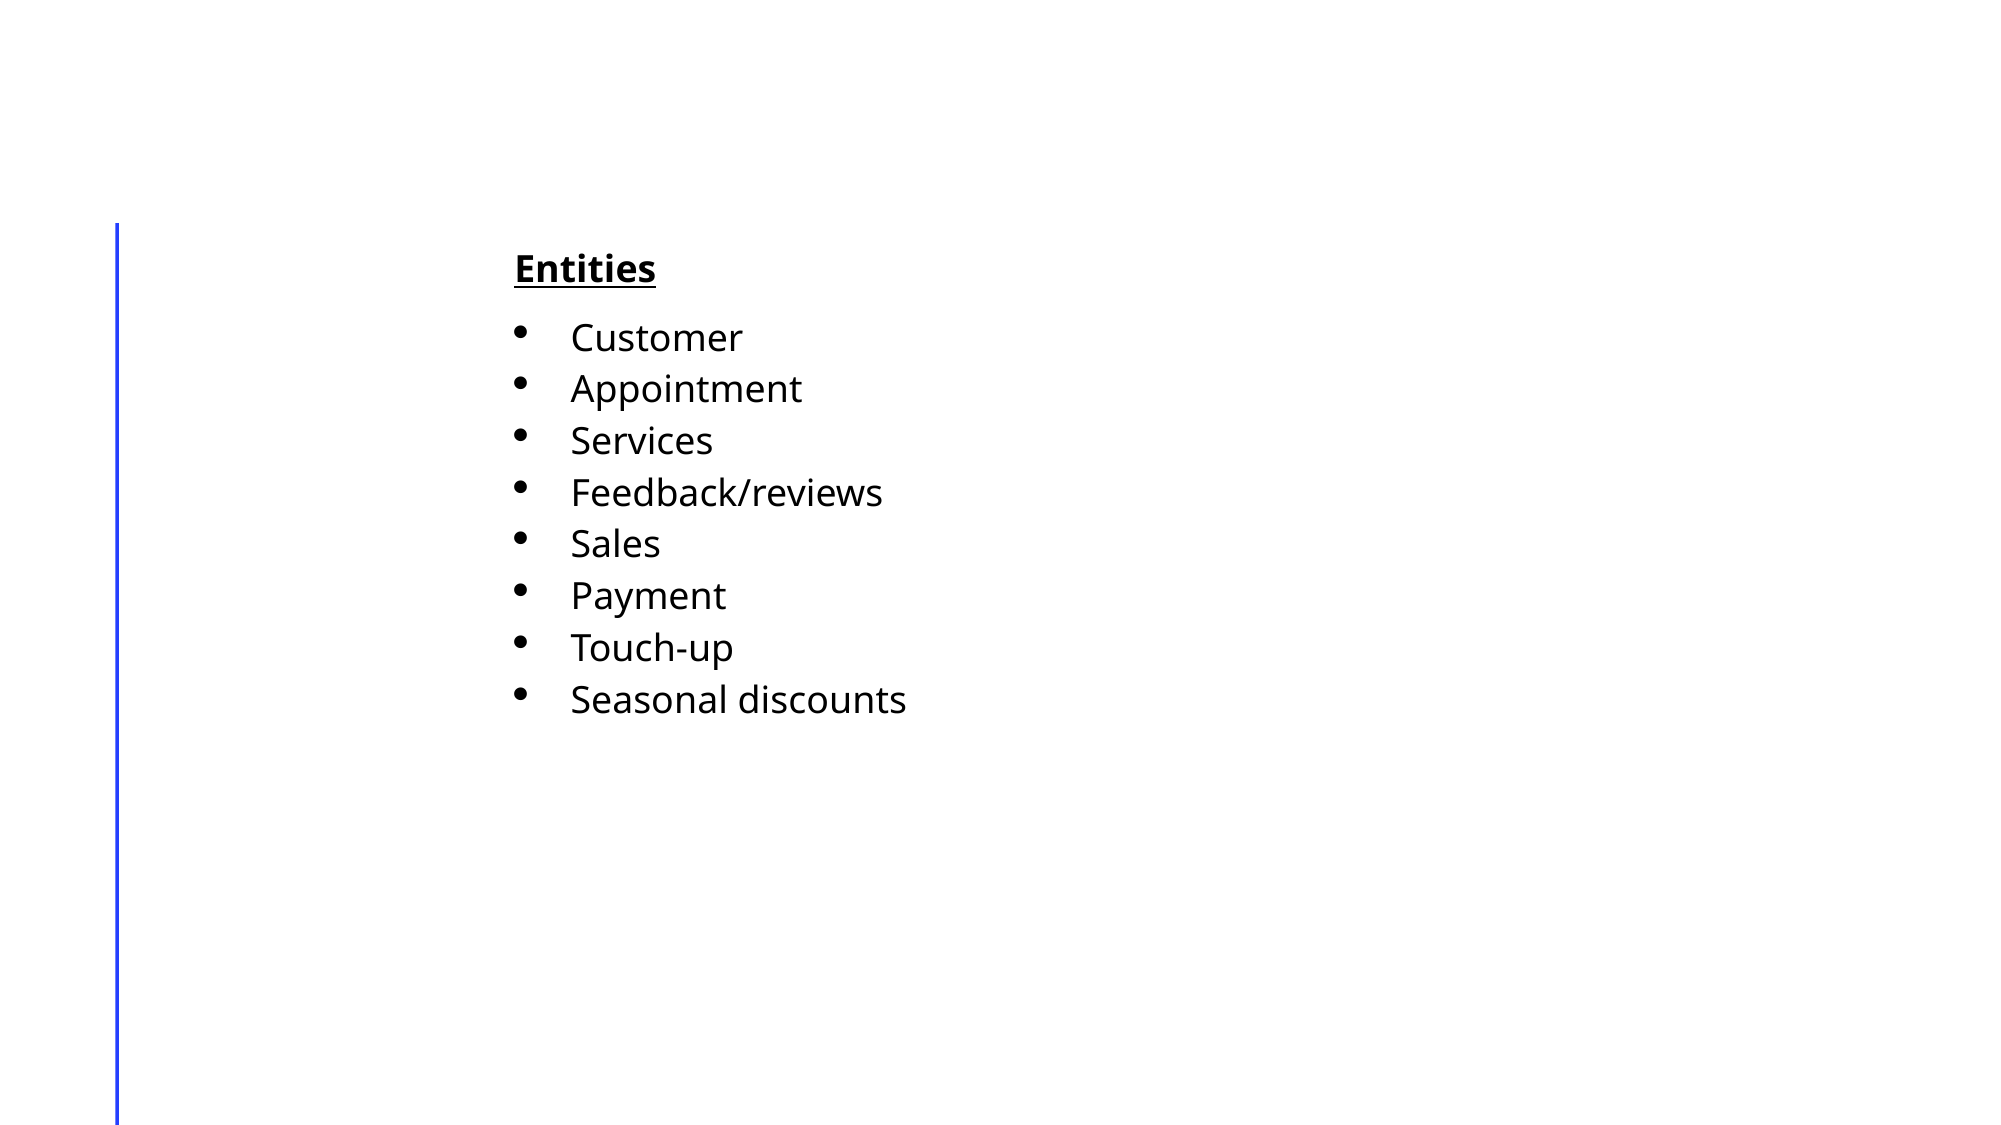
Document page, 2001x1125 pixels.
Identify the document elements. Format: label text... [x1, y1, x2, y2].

text_box Entities Customer Appointment Services Feedback/reviews Sales Payment Touch-up Seasonal discounts [499, 231, 1500, 729]
